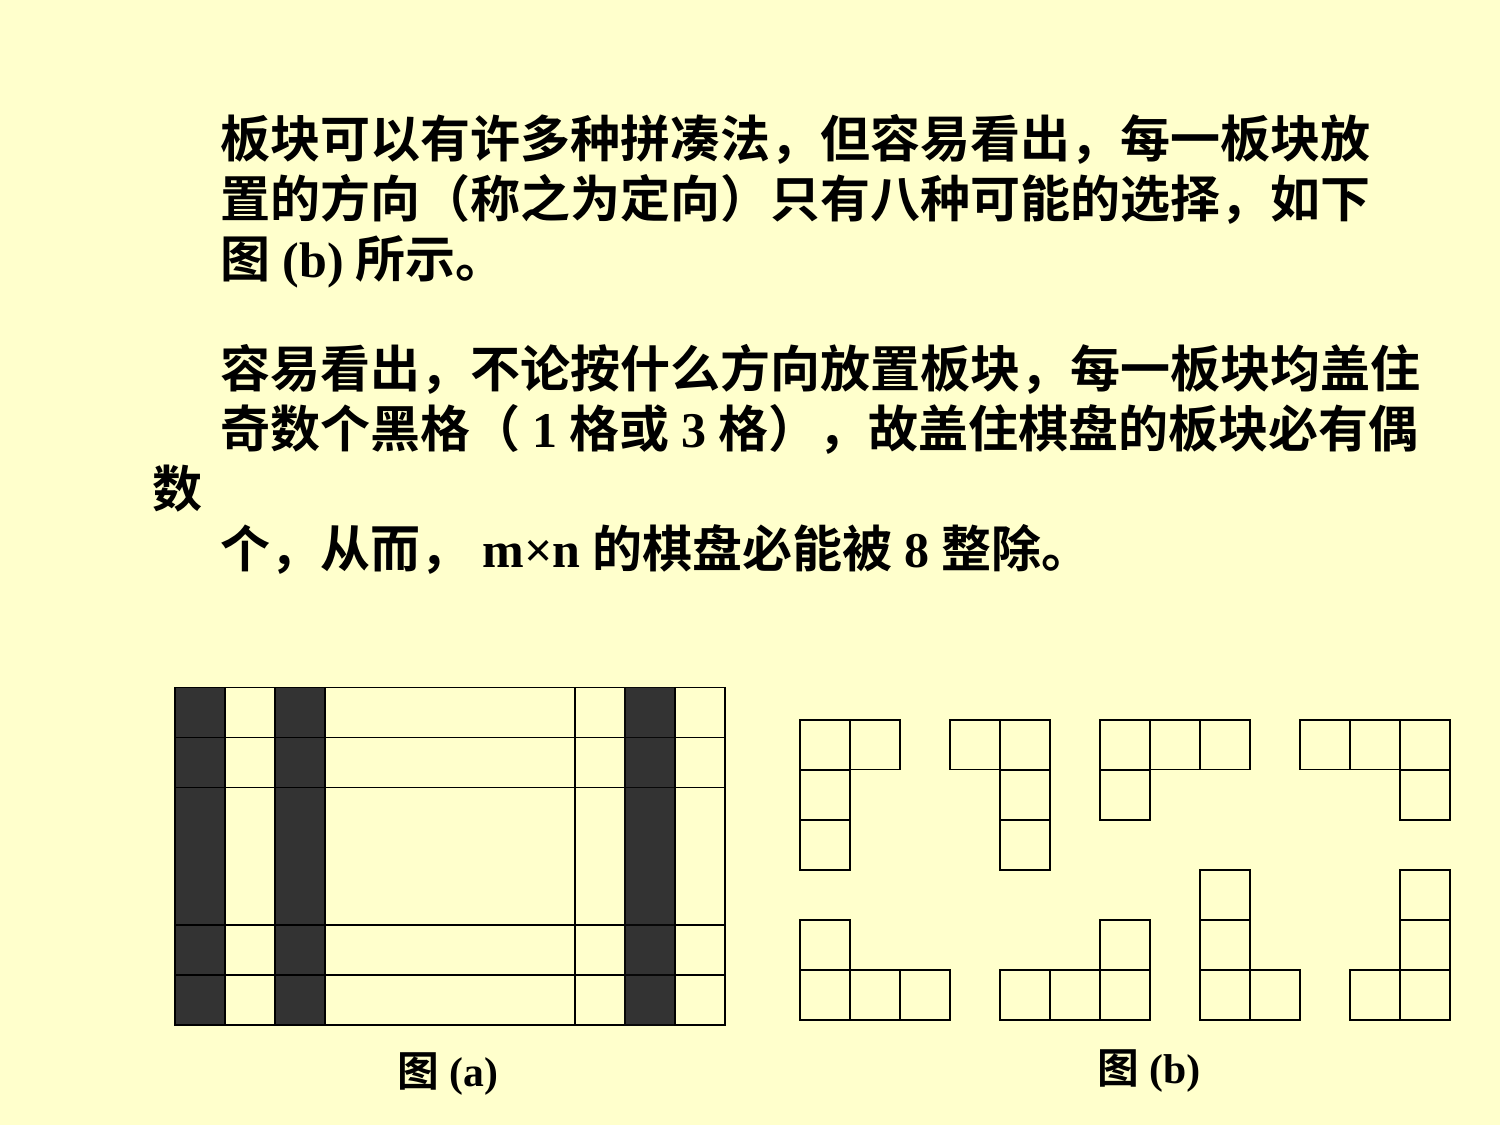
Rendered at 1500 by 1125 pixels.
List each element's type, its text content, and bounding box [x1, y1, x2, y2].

text_box 容易看出，不论按什么方向放置板块，每一板块均盖住 奇数个黑格（1格或3格），故盖住棋盘的板块必有偶数 个，从而，m×n的棋盘必能被8整除。 [137, 330, 1463, 585]
text_box 板块可以有许多种拼凑法，但容易看出，每一板块放 置的方向（称之为定向）只有八种可能的选择，如下 图(b)所示。 [137, 99, 1463, 295]
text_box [174, 687, 726, 1103]
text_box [799, 719, 1451, 1101]
